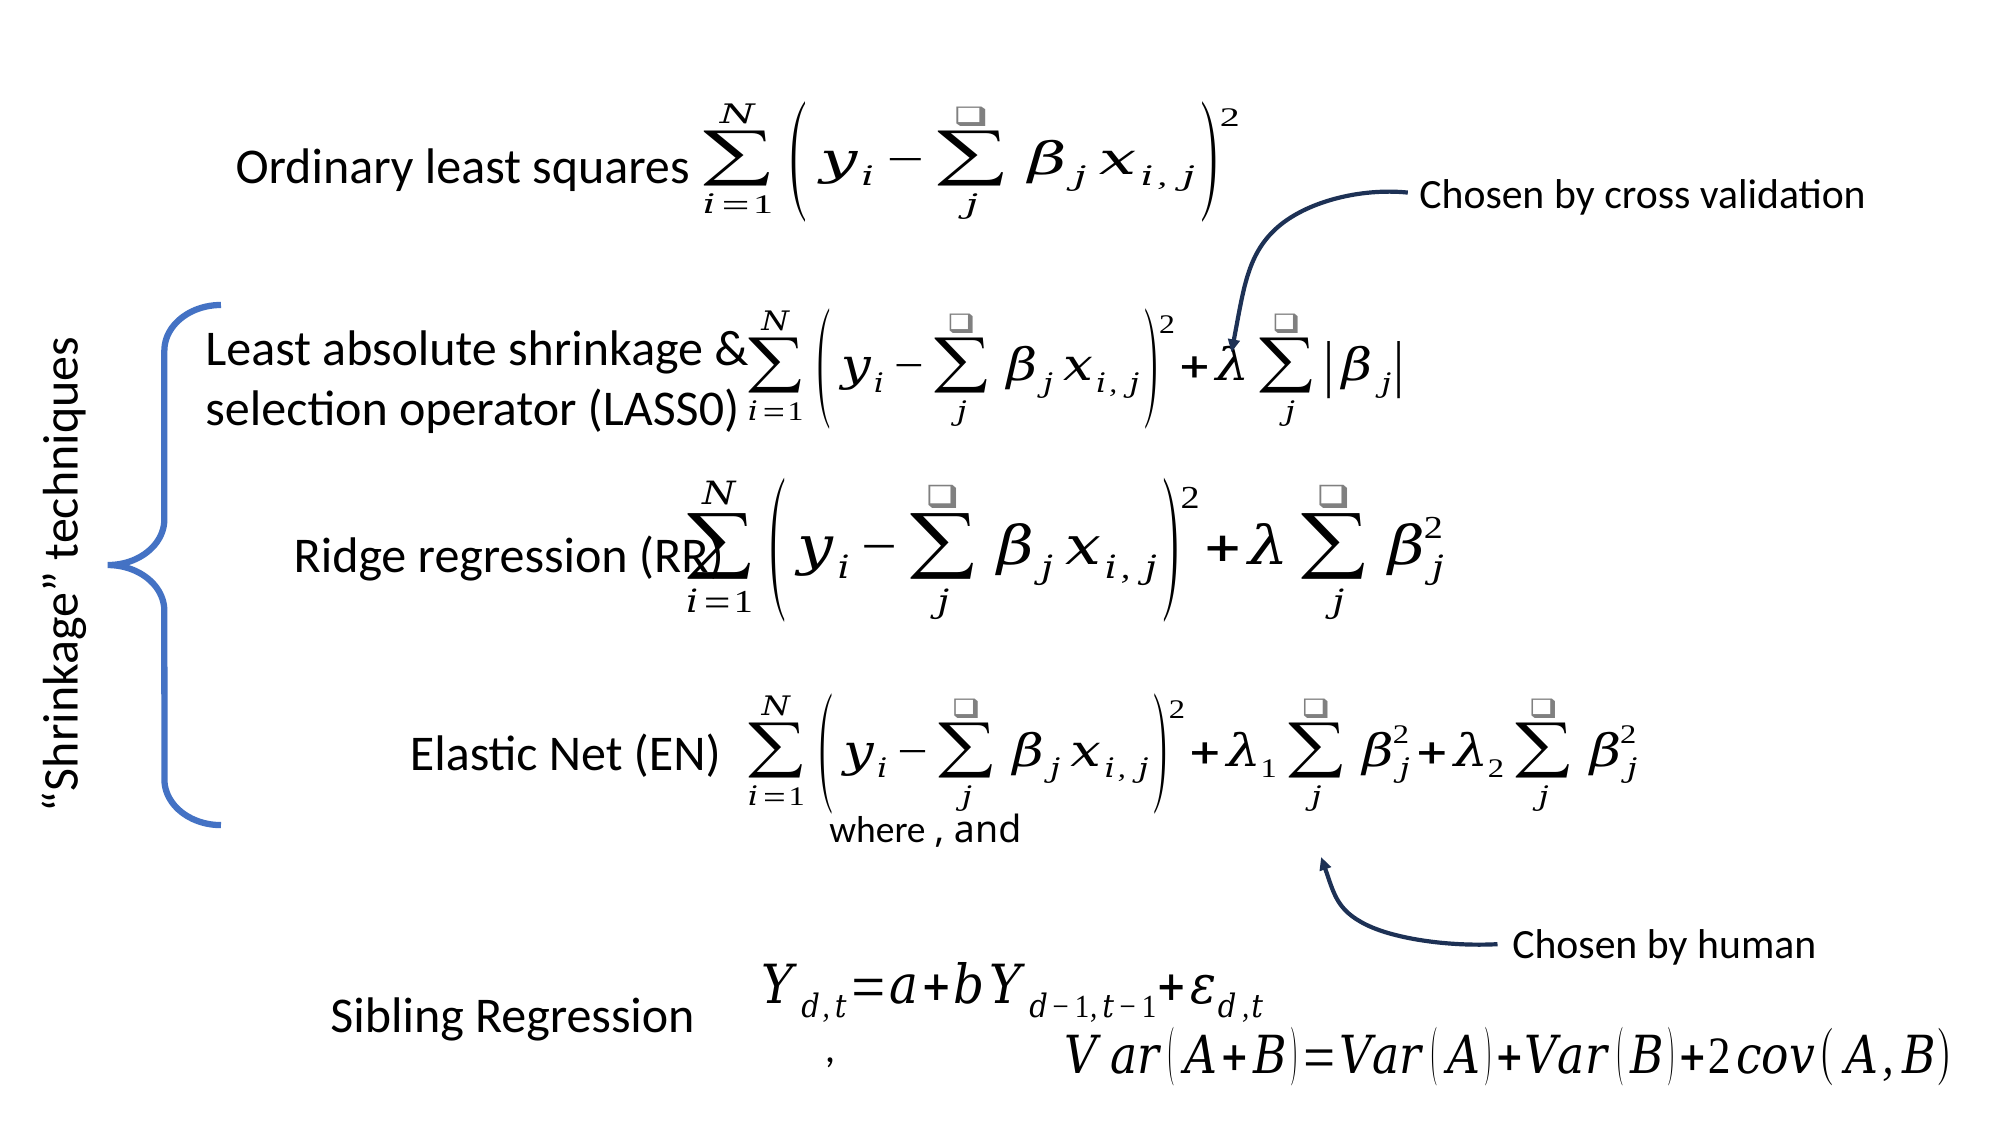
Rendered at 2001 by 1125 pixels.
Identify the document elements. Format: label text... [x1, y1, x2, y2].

text_box Elastic Net (EN) [395, 713, 824, 788]
text_box [107, 304, 221, 826]
text_box Chosen by cross validation [1404, 159, 1927, 225]
text_box [1227, 190, 1408, 352]
text_box Least absolute shrinkage & selection operator (LASS0) [221, 308, 806, 443]
text_box Ordinary least squares [220, 126, 762, 201]
text_box Sibling Regression [315, 974, 868, 1050]
text_box [1319, 857, 1497, 946]
text_box Elastic Net (EN) [824, 713, 885, 788]
text_box Chosen by human [1497, 909, 2000, 975]
text_box Ridge regression (RR) [278, 515, 768, 591]
text_box “Shrinkage” techniques [20, 274, 95, 827]
